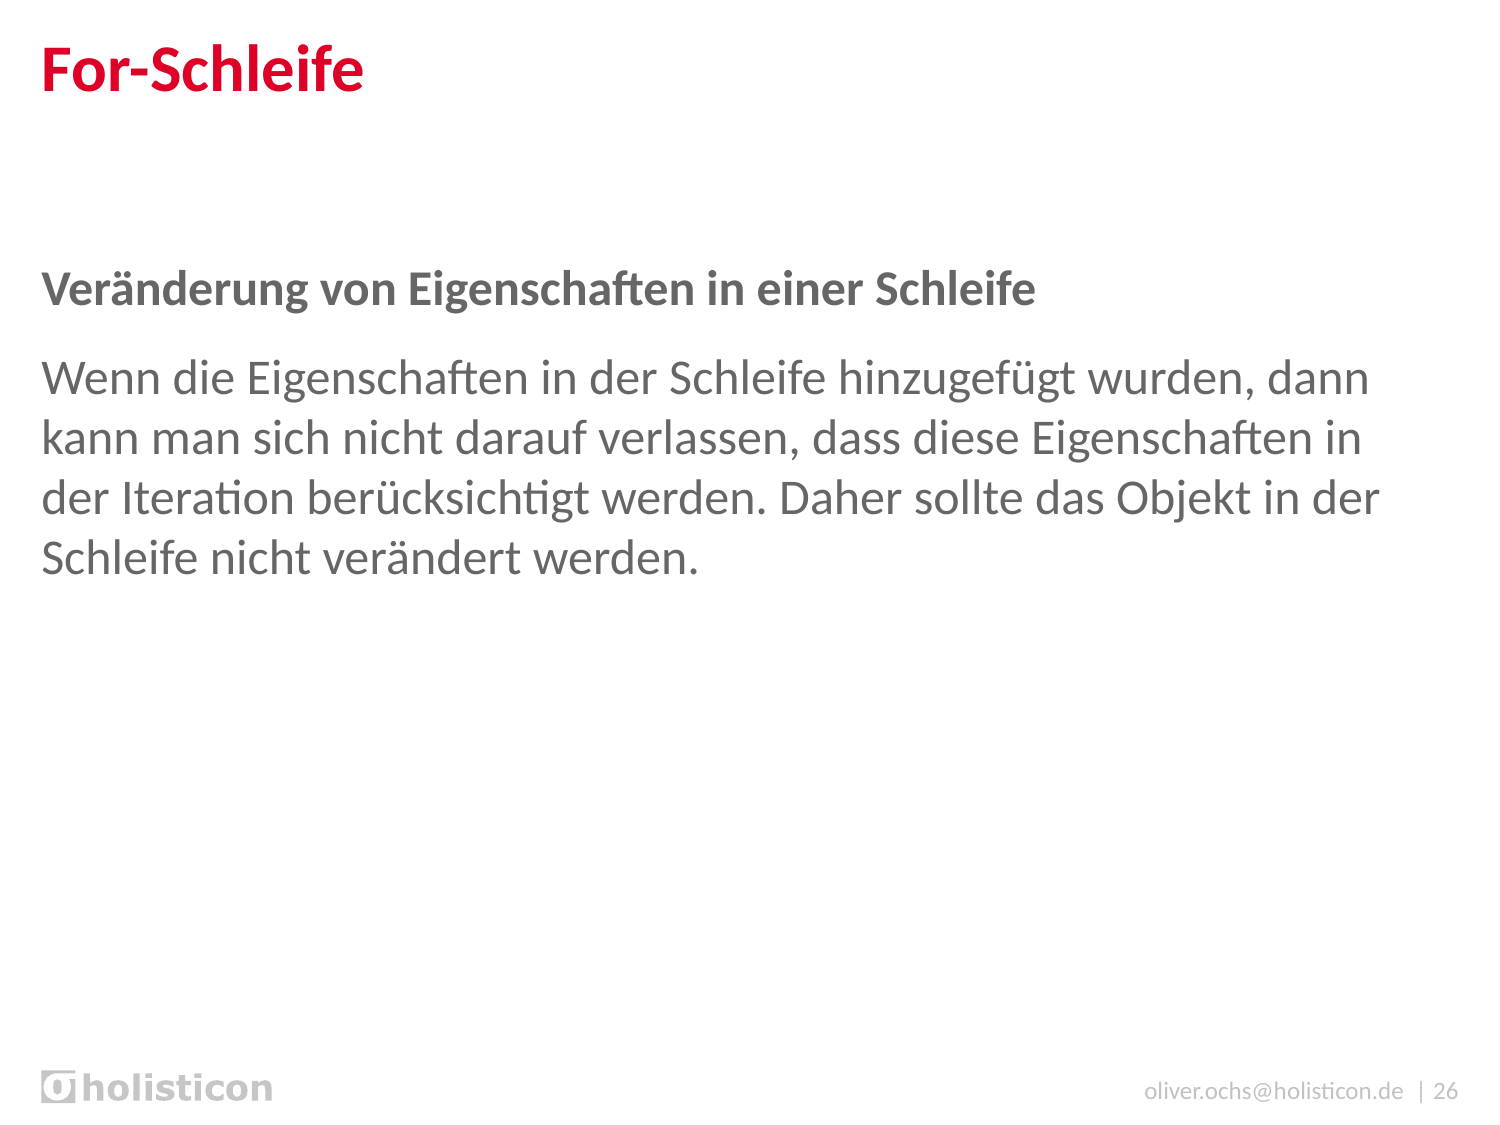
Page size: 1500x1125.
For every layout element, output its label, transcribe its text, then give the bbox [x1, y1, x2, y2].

list Veränderung von Eigenschaften in einer Schleife Wenn die Eigenschaften in der Schleife hinzugefügt wurden, dann kann man sich nicht darauf verlassen, dass diese Eigenschaften in der Iteration berücksichtigt werden. Daher sollte das Objekt in der Schleife nicht verändert werden. [41, 255, 1436, 973]
title For-Schleife [41, 24, 1436, 188]
